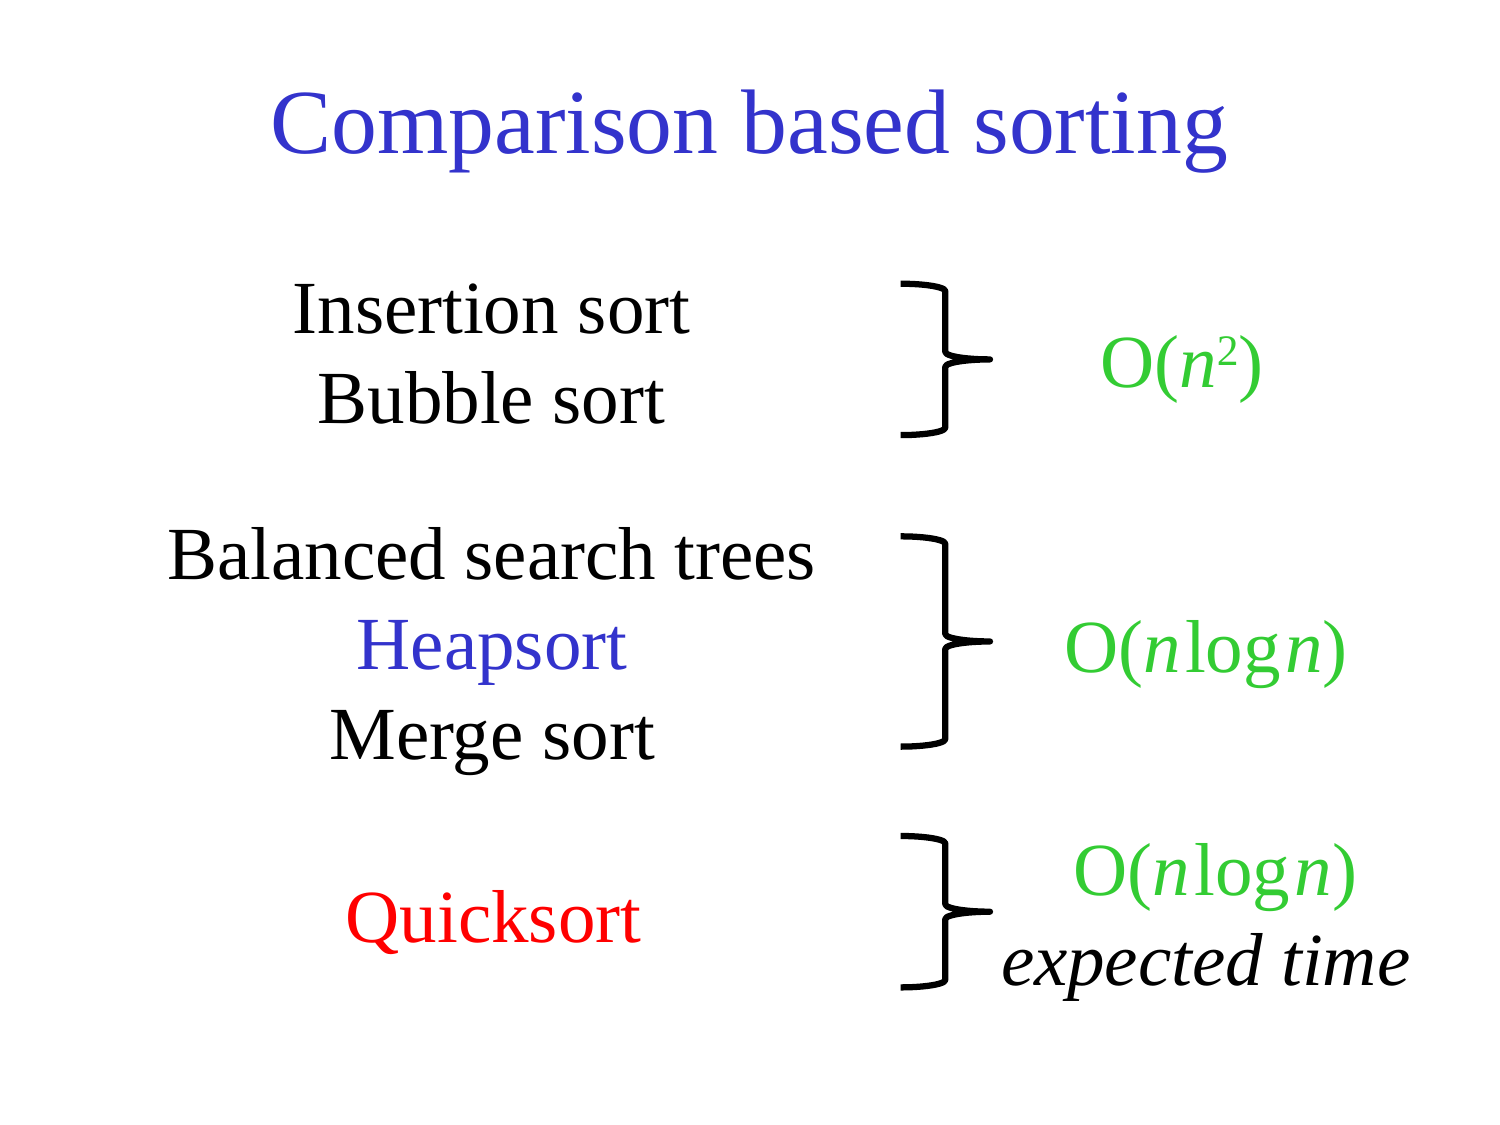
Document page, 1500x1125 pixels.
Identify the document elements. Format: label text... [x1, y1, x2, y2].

text_box Insertion sort Bubble sort [0, 251, 985, 447]
text_box Balanced search trees Heapsort Merge sort [0, 496, 985, 782]
text_box Comparison based sorting [0, 54, 1500, 191]
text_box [900, 536, 1408, 747]
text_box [900, 283, 1384, 436]
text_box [900, 812, 1447, 1011]
text_box Quicksort [2, 860, 895, 966]
